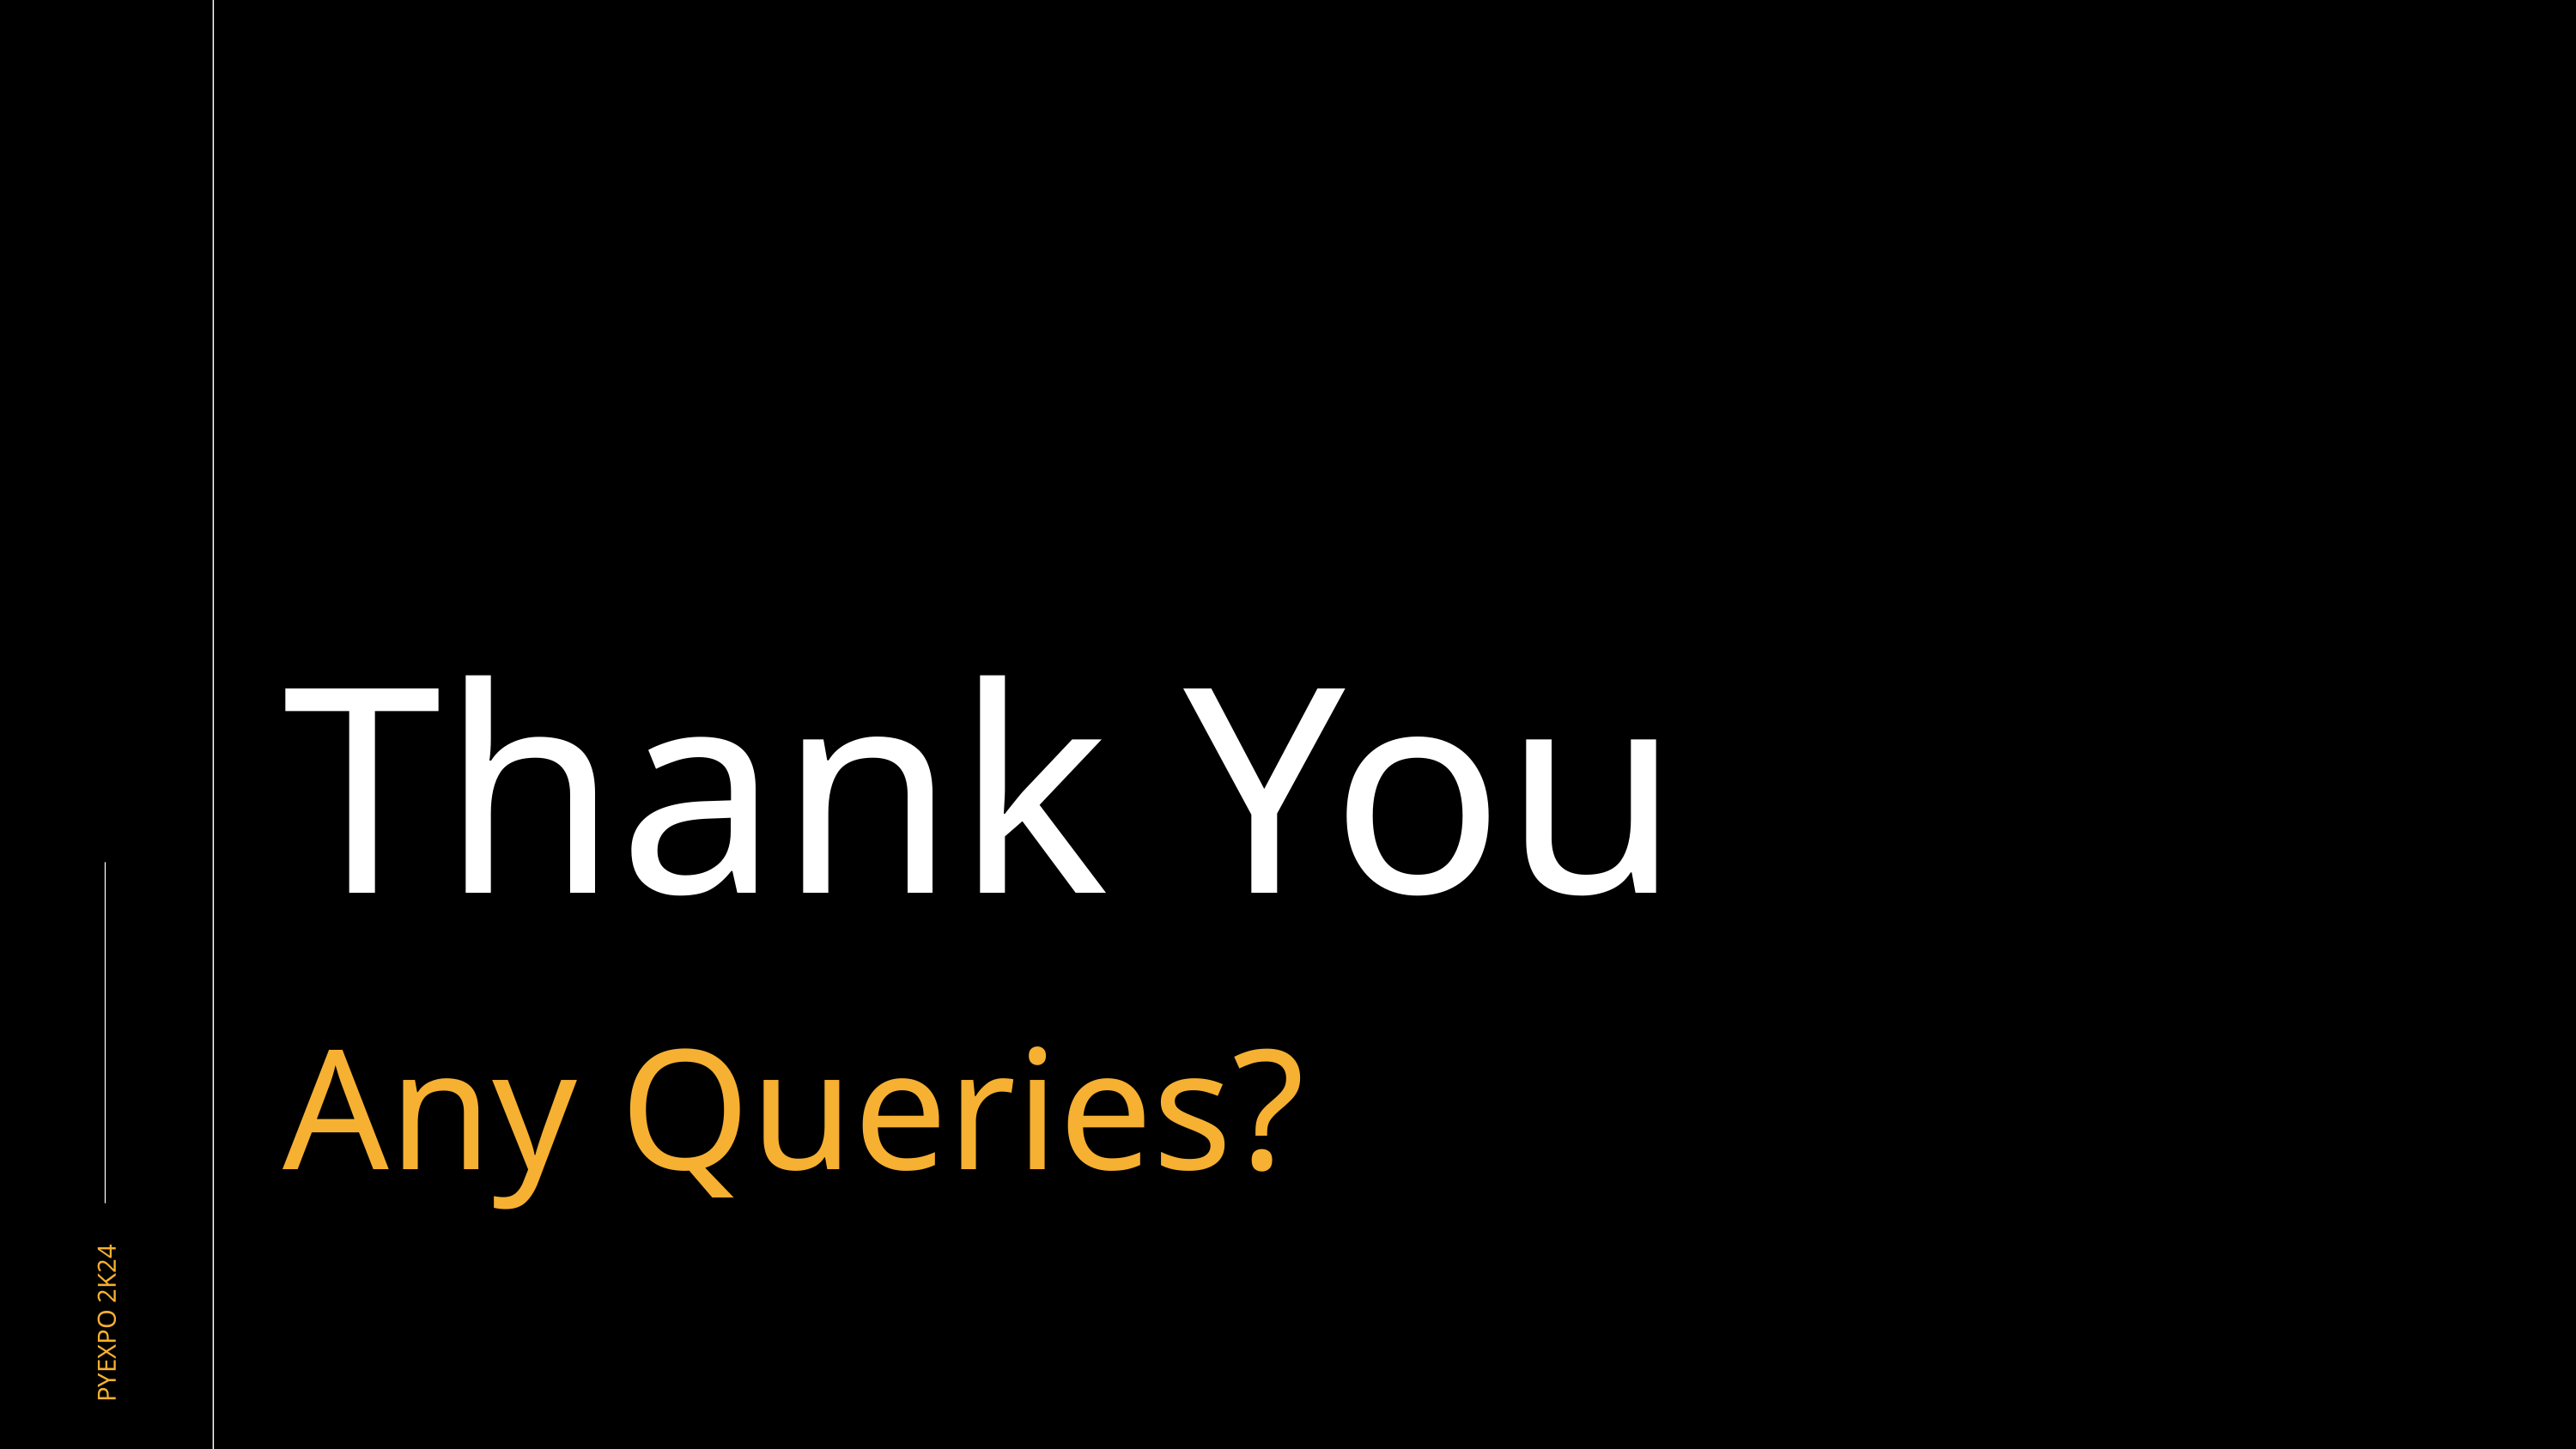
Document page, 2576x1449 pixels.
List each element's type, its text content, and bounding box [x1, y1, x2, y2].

text_box Any Queries? [283, 1045, 1461, 1203]
text_box PYEXPO 2K24 [85, 1185, 121, 1403]
text_box Thank You [283, 678, 2419, 951]
